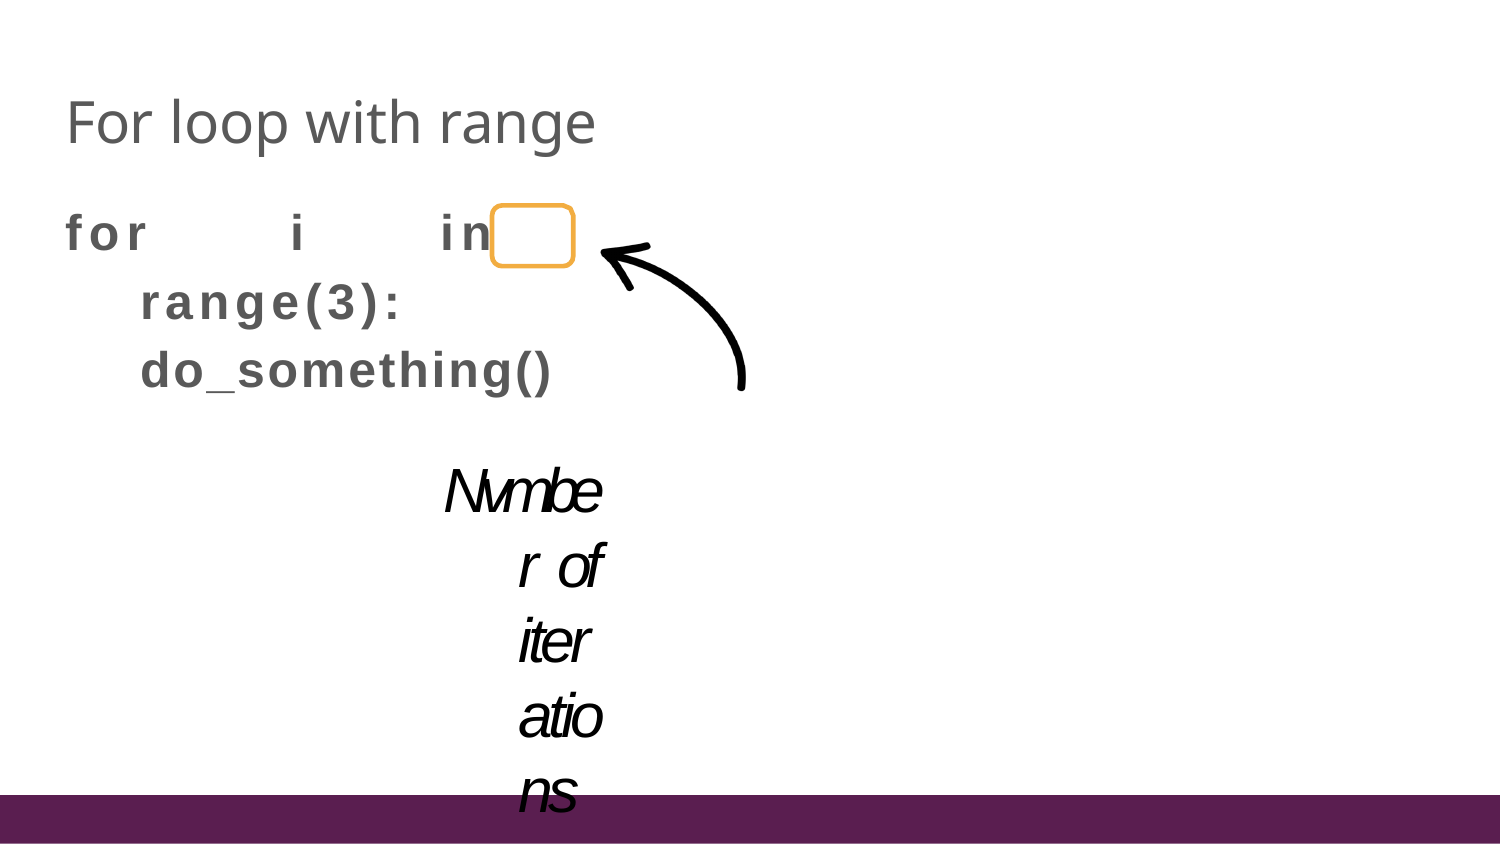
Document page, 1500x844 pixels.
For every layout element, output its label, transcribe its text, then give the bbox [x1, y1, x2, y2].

text_box for i in range(3): do_something() Nvmber of iterations [63, 190, 963, 825]
title For loop with range [63, 82, 703, 190]
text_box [489, 202, 793, 412]
